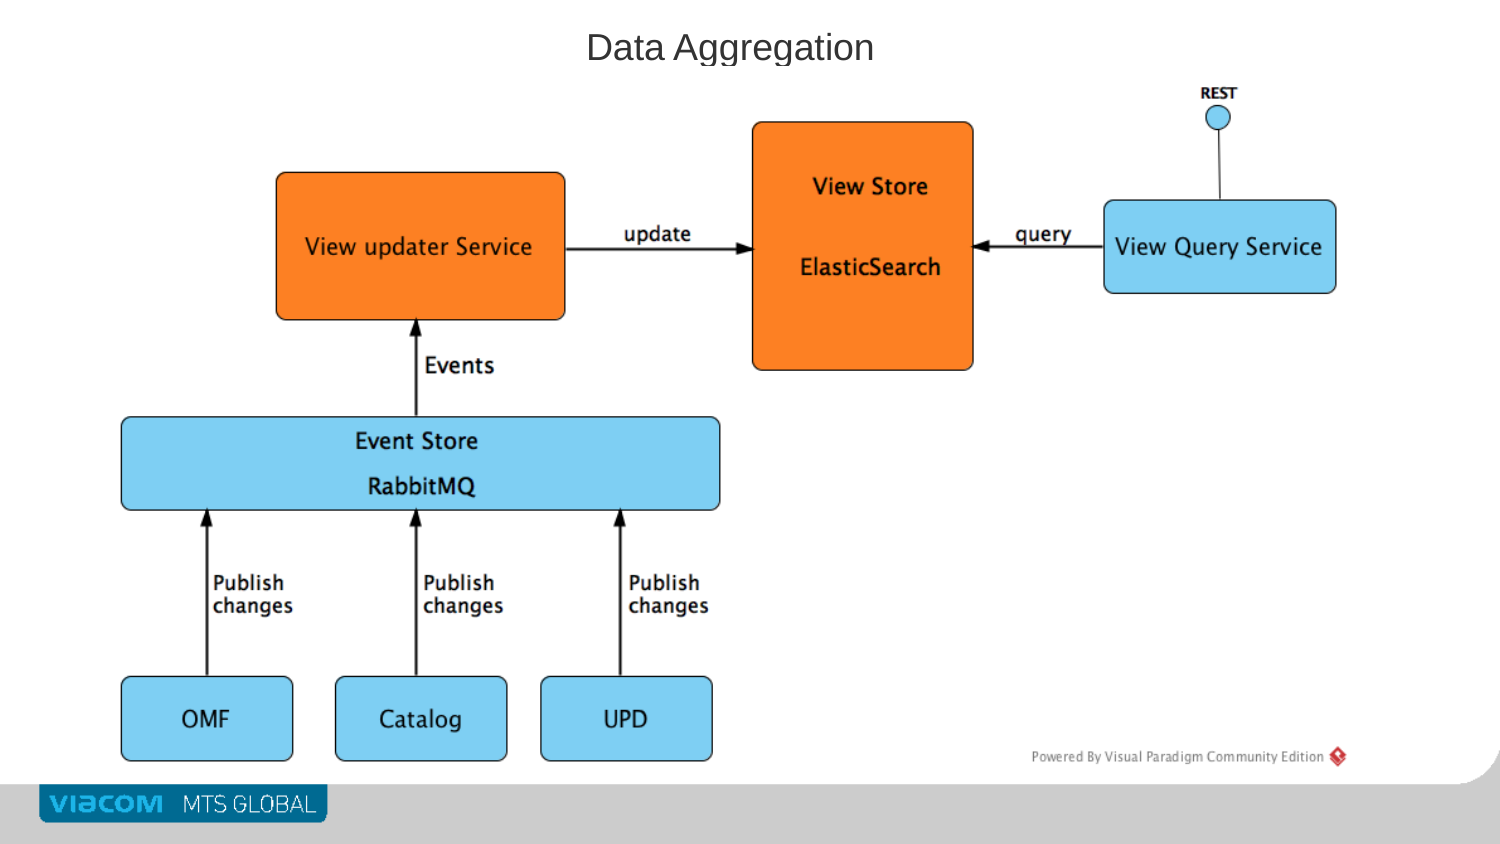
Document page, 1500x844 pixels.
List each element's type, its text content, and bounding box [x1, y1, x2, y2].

picture [0, 0, 1500, 844]
title Data Aggregation [75, 8, 1386, 83]
